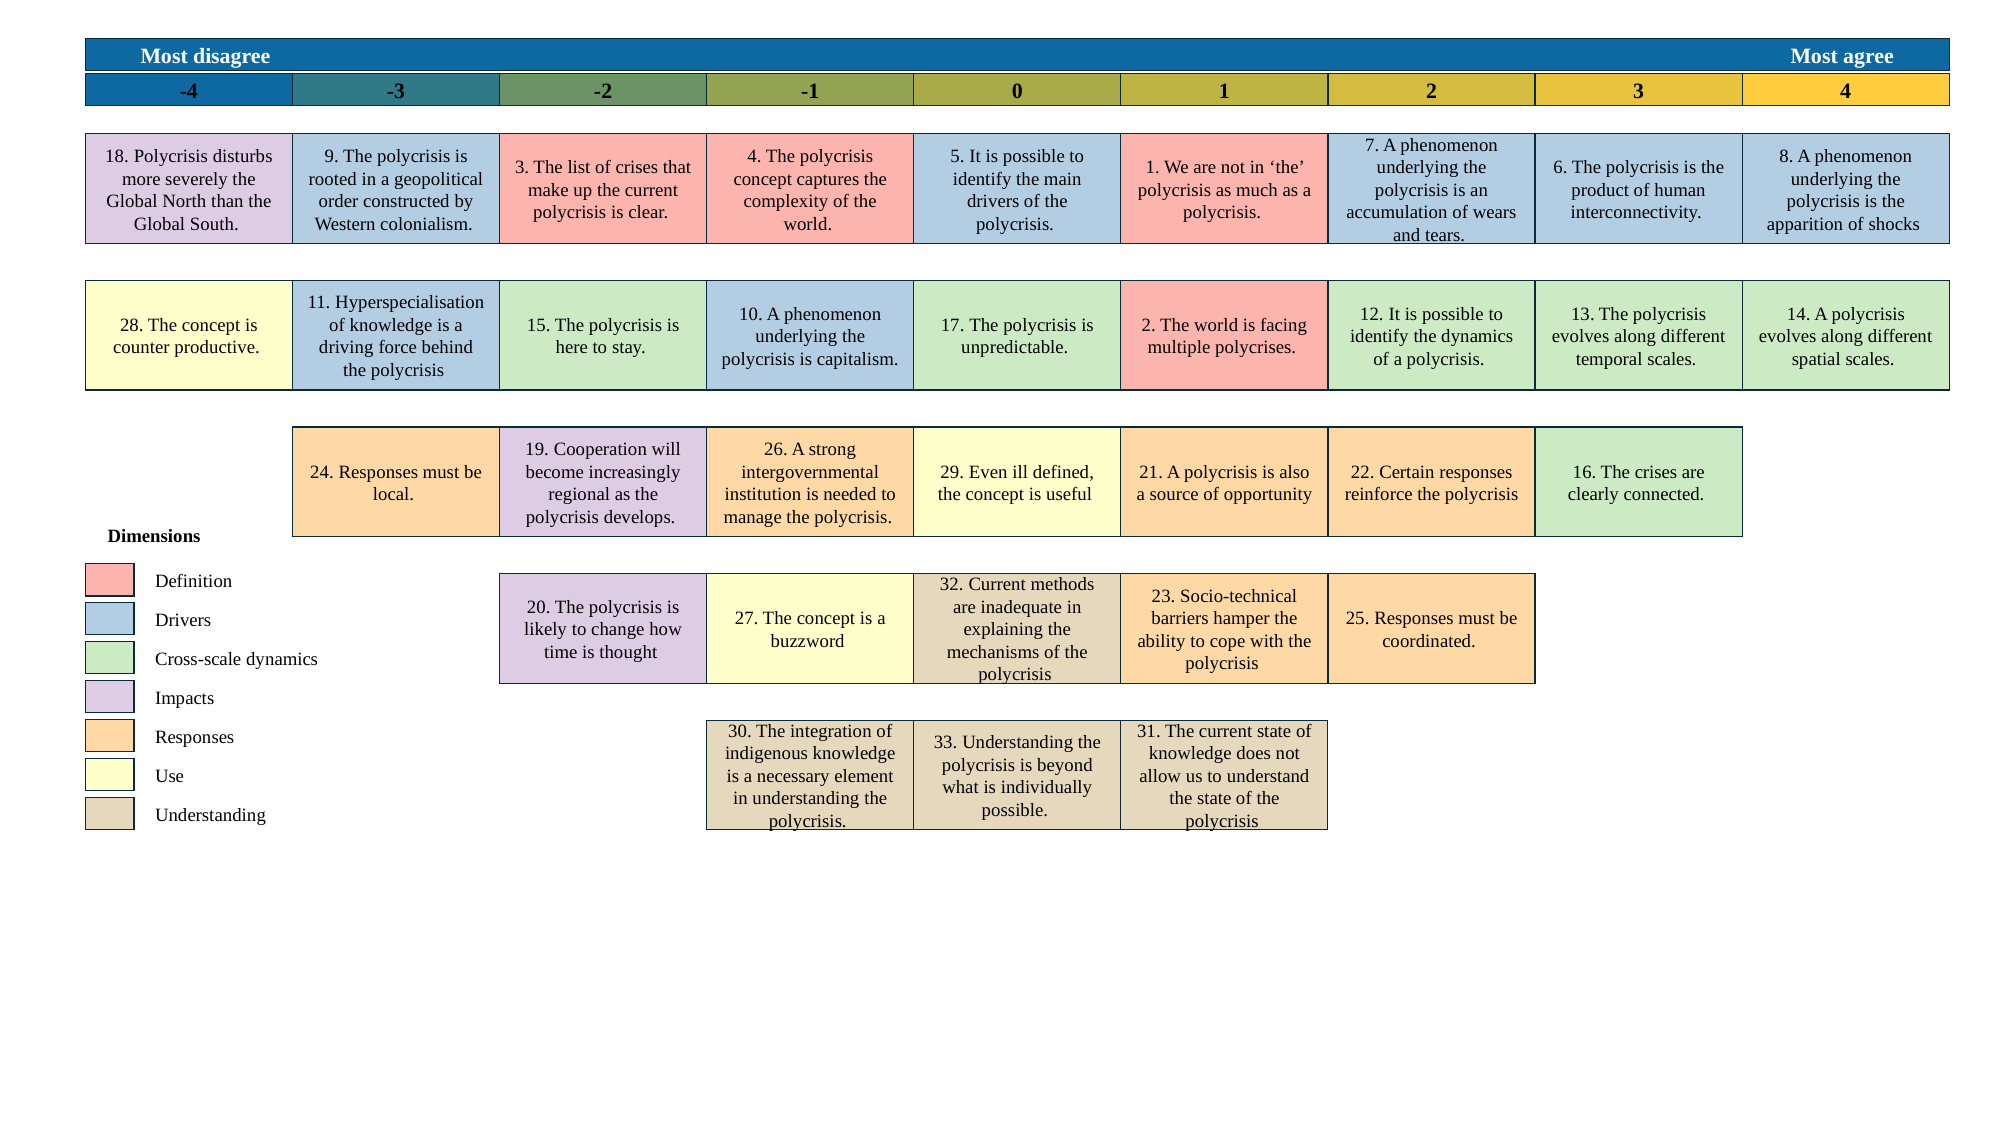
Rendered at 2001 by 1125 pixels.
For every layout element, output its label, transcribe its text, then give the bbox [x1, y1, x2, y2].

text_box 5. It is possible to identify the main drivers of the polycrisis. [915, 132, 1119, 245]
text_box 19. Cooperation will become increasingly regional as the polycrisis develops. [498, 425, 705, 538]
text_box 2 [1326, 72, 1534, 107]
text_box 7. A phenomenon underlying the polycrisis is an accumulation of wears and tears. [1329, 132, 1534, 245]
text_box 1. We are not in ‘the’ polycrisis as much as a polycrisis. [1119, 132, 1329, 245]
text_box Most disagree Most agree [84, 37, 1951, 72]
text_box 4. The polycrisis concept captures the complexity of the world. [705, 132, 915, 245]
text_box 27. The concept is a buzzword [705, 572, 915, 685]
text_box 28. The concept is counter productive. [84, 279, 291, 392]
text_box -1 [705, 72, 912, 107]
text_box 31. The current state of knowledge does not allow us to understand the state of the polycrisis [1119, 719, 1329, 831]
text_box 20. The polycrisis is likely to change how time is thought [498, 572, 705, 685]
text_box 13. The polycrisis evolves along different temporal scales. [1534, 279, 1741, 392]
text_box 26. A strong intergovernmental institution is needed to manage the polycrisis. [705, 425, 915, 538]
text_box 25. Responses must be coordinated. [1329, 572, 1537, 685]
text_box 0 [912, 72, 1119, 107]
text_box 21. A polycrisis is also a source of opportunity [1119, 425, 1329, 538]
text_box -2 [498, 72, 705, 107]
text_box 2. The world is facing multiple polycrises. [1119, 279, 1329, 392]
text_box 30. The integration of indigenous knowledge is a necessary element in understanding the polycrisis. [705, 719, 915, 831]
text_box 3. The list of crises that make up the current polycrisis is clear. [498, 132, 705, 245]
text_box 32. Current methods are inadequate in explaining the mechanisms of the polycrisis [915, 572, 1119, 685]
text_box 16. The crises are clearly connected. [1534, 425, 1744, 538]
text_box 17. The polycrisis is unpredictable. [915, 279, 1119, 392]
text_box 12. It is possible to identify the dynamics of a polycrisis. [1329, 279, 1534, 392]
text_box 11. Hyperspecialisation of knowledge is a driving force behind the polycrisis [291, 279, 498, 392]
text_box 22. Certain responses reinforce the polycrisis [1329, 425, 1534, 538]
text_box 14. A polycrisis evolves along different spatial scales. [1741, 279, 1951, 392]
text_box 1 [1119, 72, 1326, 107]
text_box -3 [291, 72, 498, 107]
text_box 3 [1534, 72, 1741, 107]
text_box 24. Responses must be local. [291, 425, 498, 538]
text_box 4 [1741, 72, 1951, 107]
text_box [84, 518, 357, 831]
text_box 29. Even ill defined, the concept is useful [915, 425, 1119, 538]
text_box 15. The polycrisis is here to stay. [498, 279, 705, 392]
text_box 9. The polycrisis is rooted in a geopolitical order constructed by Western colonialism. [291, 132, 498, 245]
text_box 10. A phenomenon underlying the polycrisis is capitalism. [705, 279, 915, 392]
text_box 23. Socio-technical barriers hamper the ability to cope with the polycrisis [1119, 572, 1329, 685]
text_box 6. The polycrisis is the product of human interconnectivity. [1534, 132, 1741, 245]
text_box 8. A phenomenon underlying the polycrisis is the apparition of shocks [1741, 132, 1951, 245]
text_box 33. Understanding the polycrisis is beyond what is individually possible. [915, 719, 1119, 831]
text_box 18. Polycrisis disturbs more severely the Global North than the Global South. [84, 132, 291, 245]
text_box -4 [84, 72, 291, 107]
